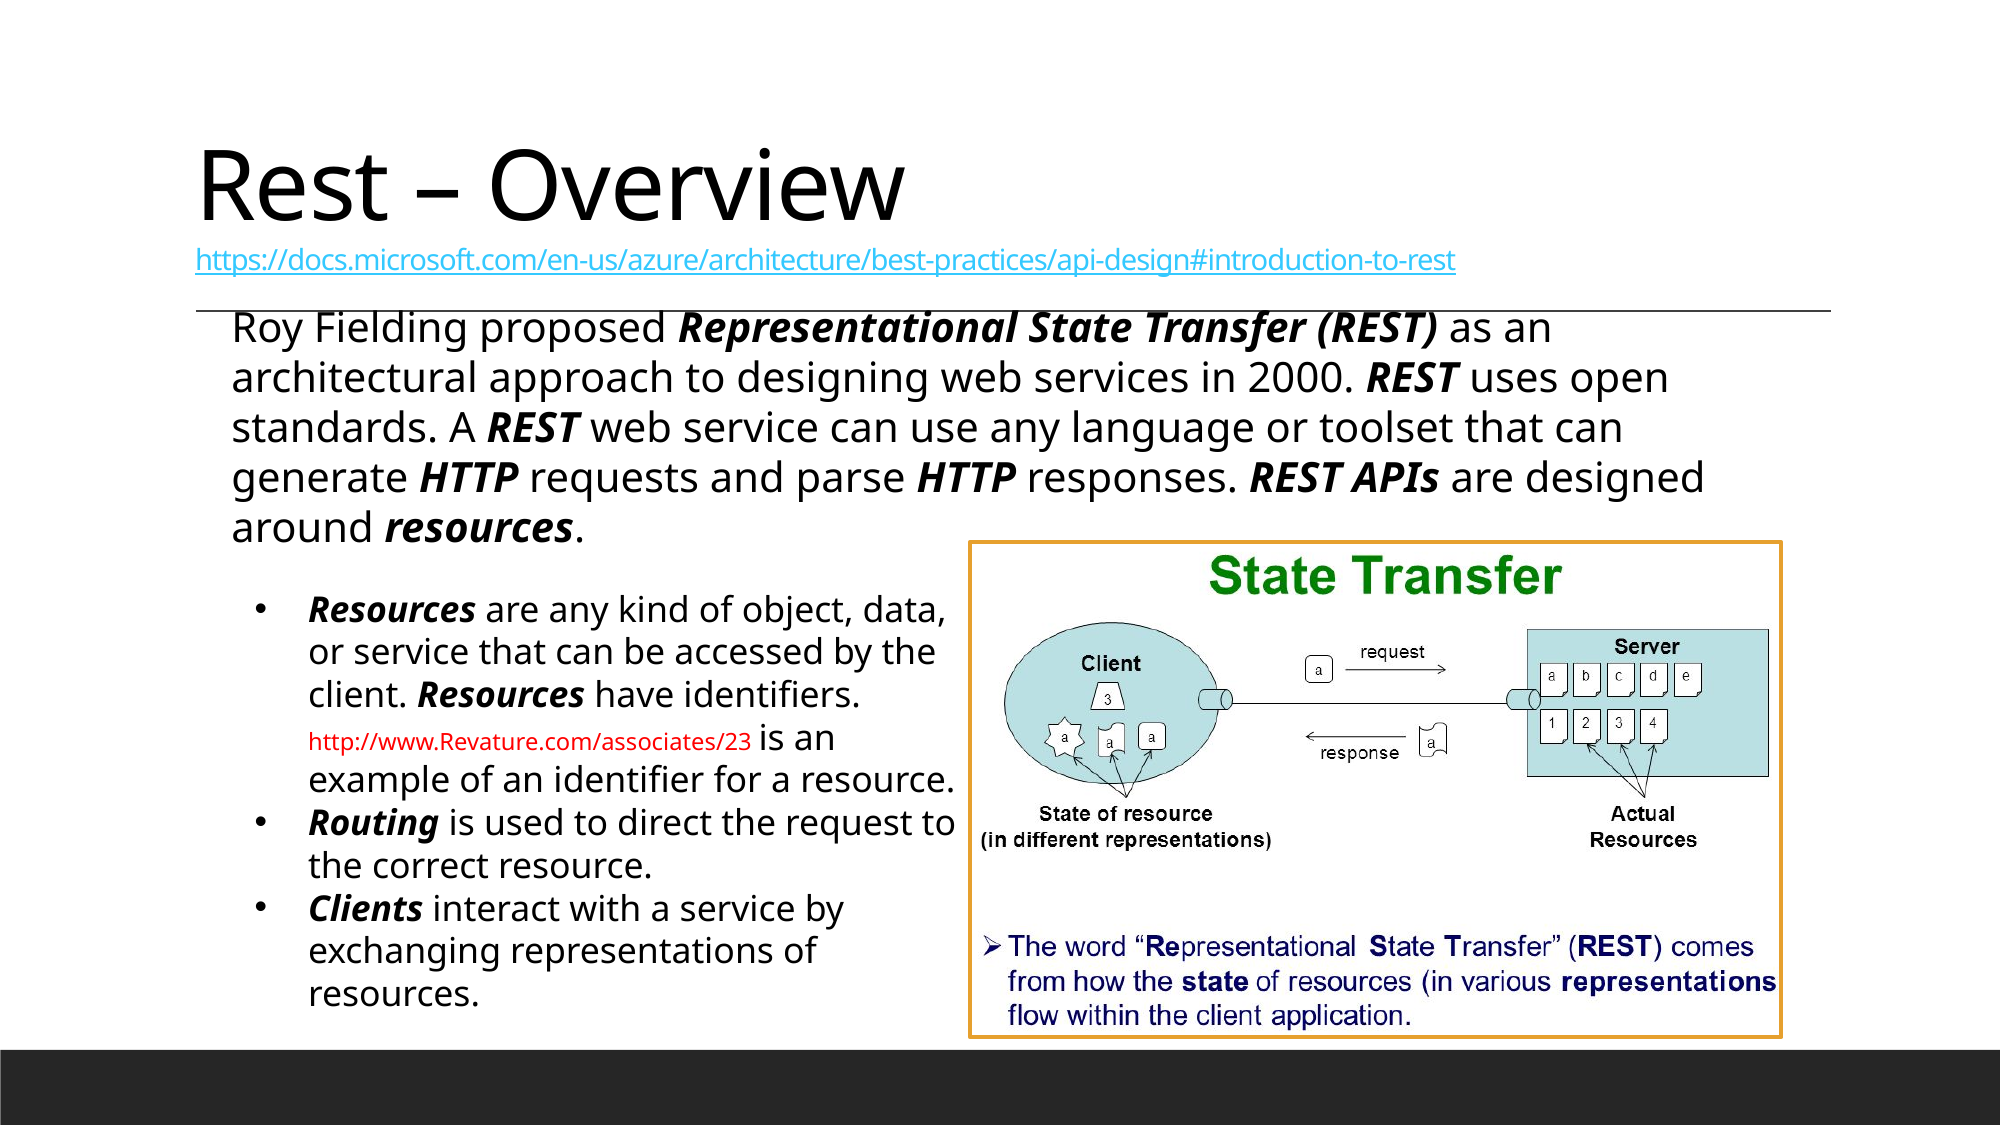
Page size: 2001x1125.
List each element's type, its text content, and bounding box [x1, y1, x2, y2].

title Rest – Overview https://docs.microsoft.com/en-us/azure/architecture/best-practices/api-design#introduction-to-rest [180, 47, 1830, 285]
picture [971, 543, 1780, 1036]
list Roy Fielding proposed Representational State Transfer (REST) as an architectural approach to designing web services in 2000. REST uses open standards. A REST web service can use any language or toolset that can generate HTTP requests and parse HTTP responses. REST APIs are designed around resources. [216, 307, 1805, 545]
text_box Resources are any kind of object, data, or service that can be accessed by the client. Resources have identifiers. http://www.Revature.com/associates/23 is an example of an identifier for a resource. Routing is used to direct the request to the correct resource. Clients interact with a service by exchanging representations of resources. [239, 545, 972, 1055]
